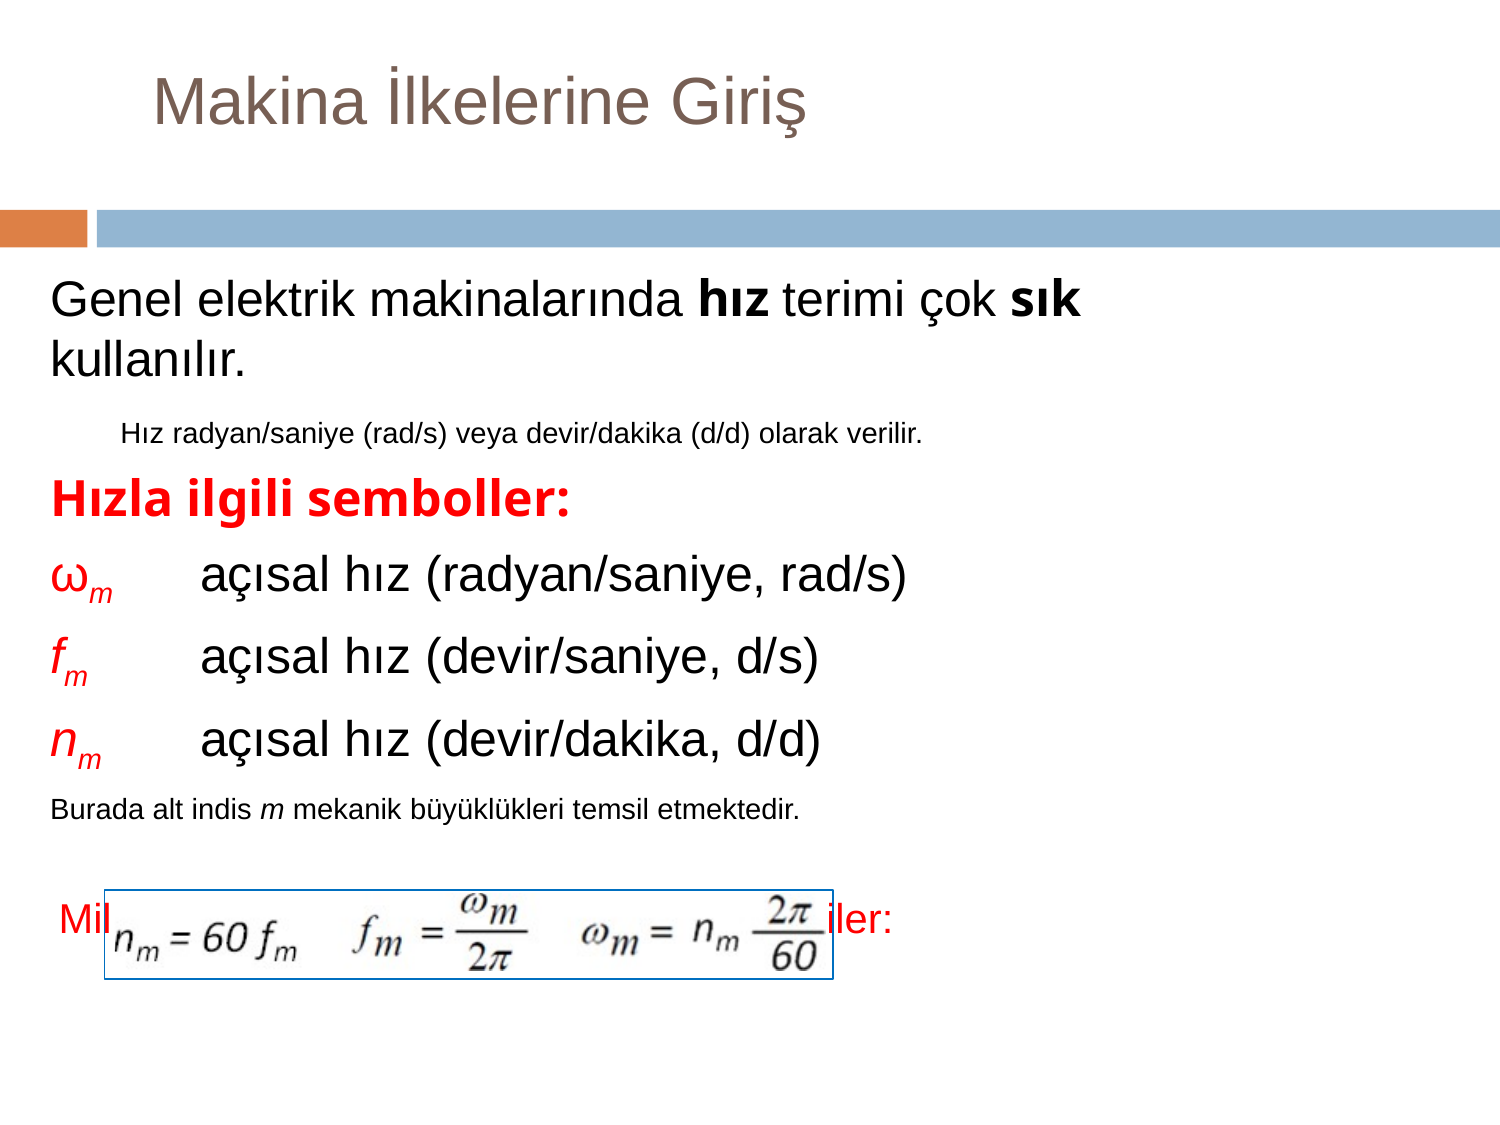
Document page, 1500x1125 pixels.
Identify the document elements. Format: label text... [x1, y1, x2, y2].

text_box Genel elektrik makinalarında hız terimi çok sık kullanılır. Hız radyan/saniye (rad/s) veya devir/dakika (d/d) olarak verilir. Hızla ilgili semboller: ωm açısal hız (radyan/saniye, rad/s) fm açısal hız (devir/saniye, d/s) nm açısal hız (devir/dakika, d/d) Burada alt indis m mekanik büyüklükleri temsil etmektedir. Mil (şaft) hızı ve açısal hız arasındaki ilişkiler: [48, 264, 1179, 857]
text_box [104, 889, 833, 979]
title Makina İlkelerine Giriş [113, 55, 1301, 170]
